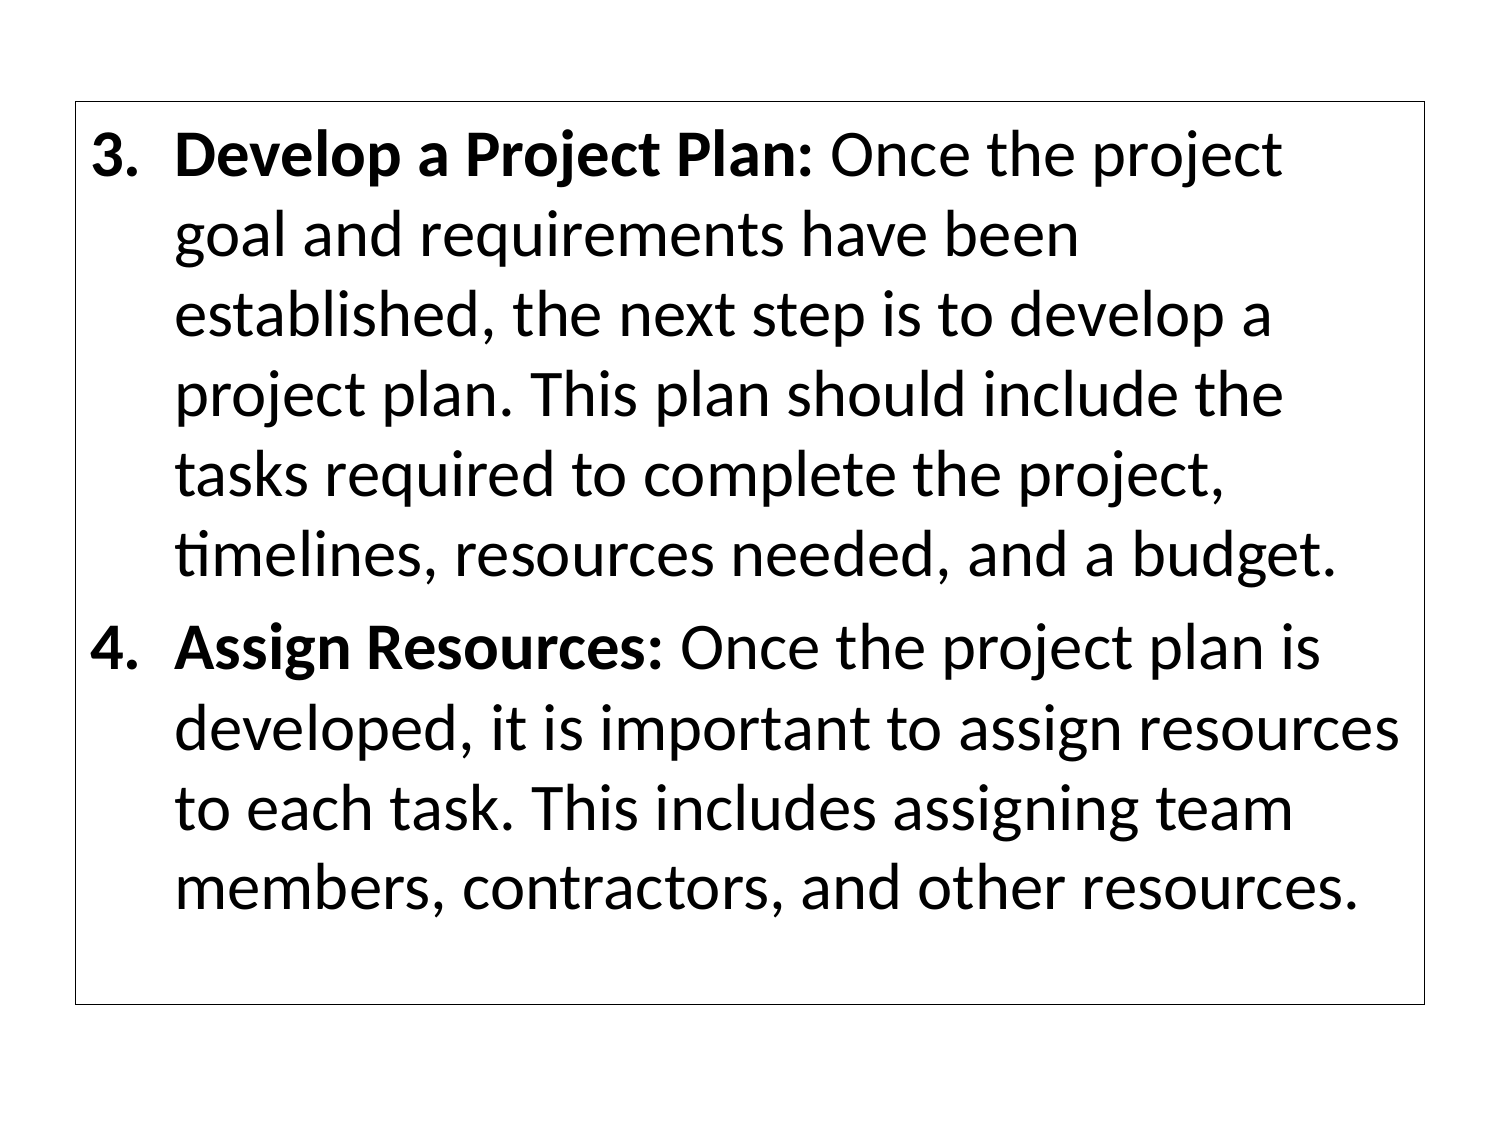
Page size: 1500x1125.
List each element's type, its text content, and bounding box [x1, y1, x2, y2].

list Develop a Project Plan: Once the project goal and requirements have been established, the next step is to develop a project plan. This plan should include the tasks required to complete the project, timelines, resources needed, and a budget. Assign Resources: Once the project plan is developed, it is important to assign resources to each task. This includes assigning team members, contractors, and other resources. [75, 101, 1425, 1005]
